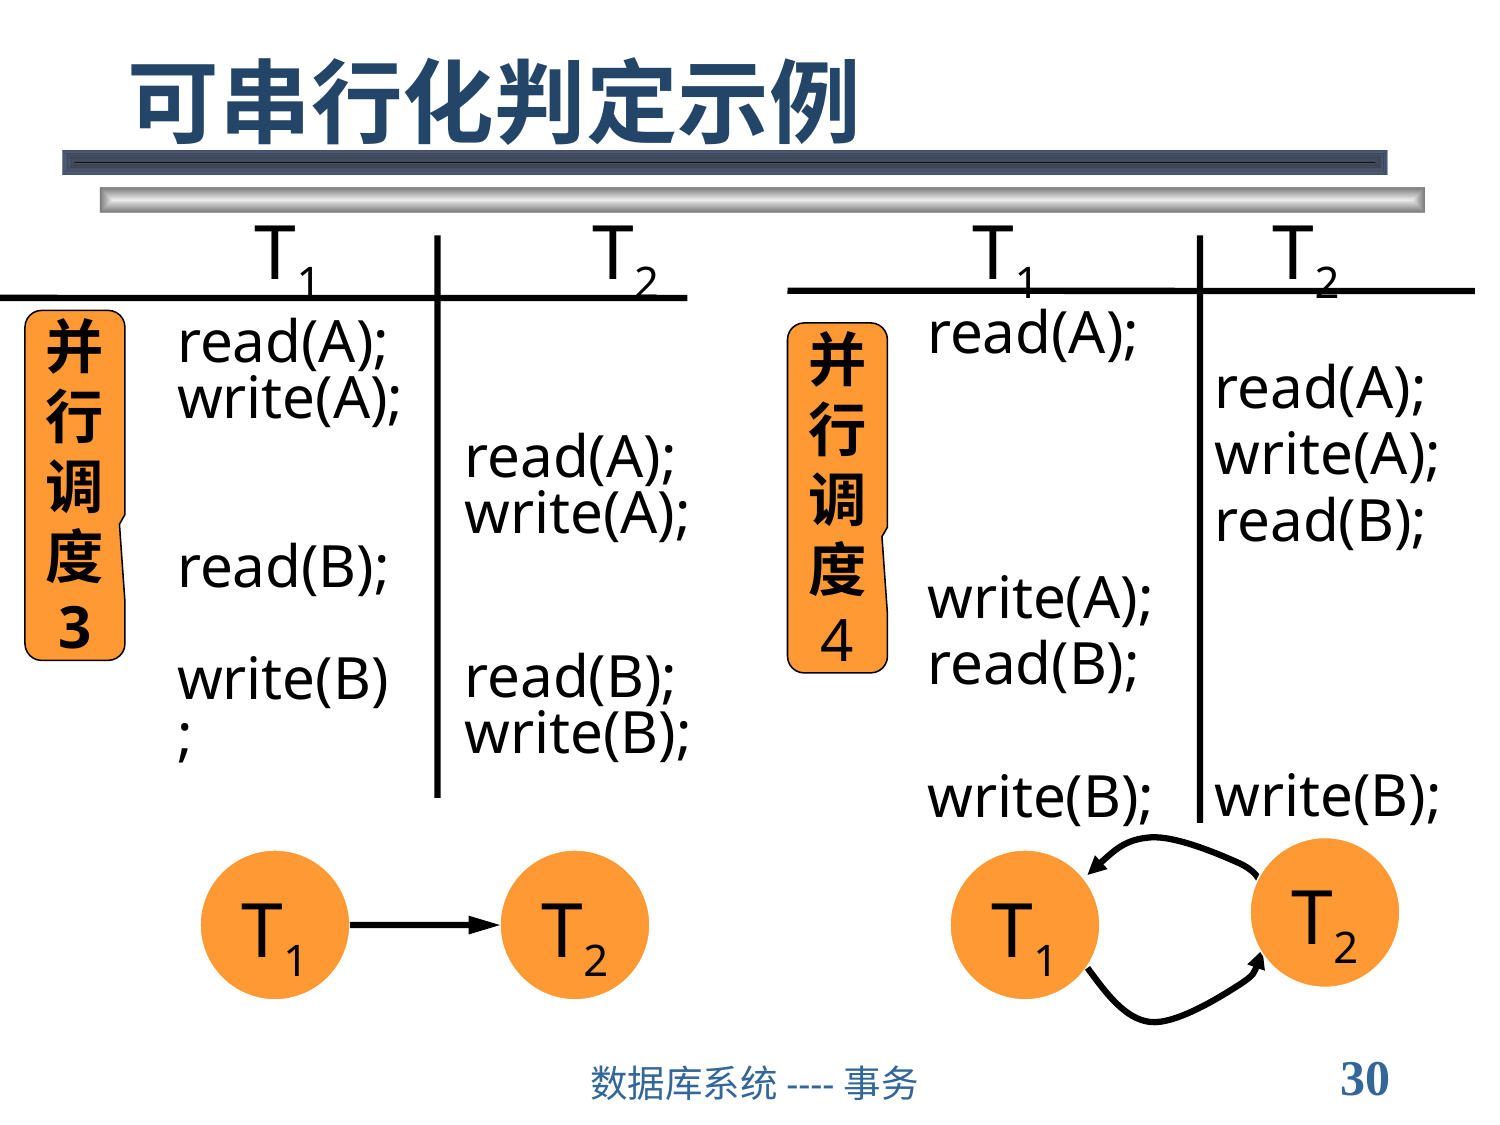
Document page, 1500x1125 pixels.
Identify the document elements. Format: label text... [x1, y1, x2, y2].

footer 数据库系统----事务 [574, 1062, 1188, 1113]
slide_number 30 [1324, 1049, 1489, 1101]
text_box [0, 197, 1488, 1026]
title 可串行化判定示例 [112, 24, 1388, 163]
